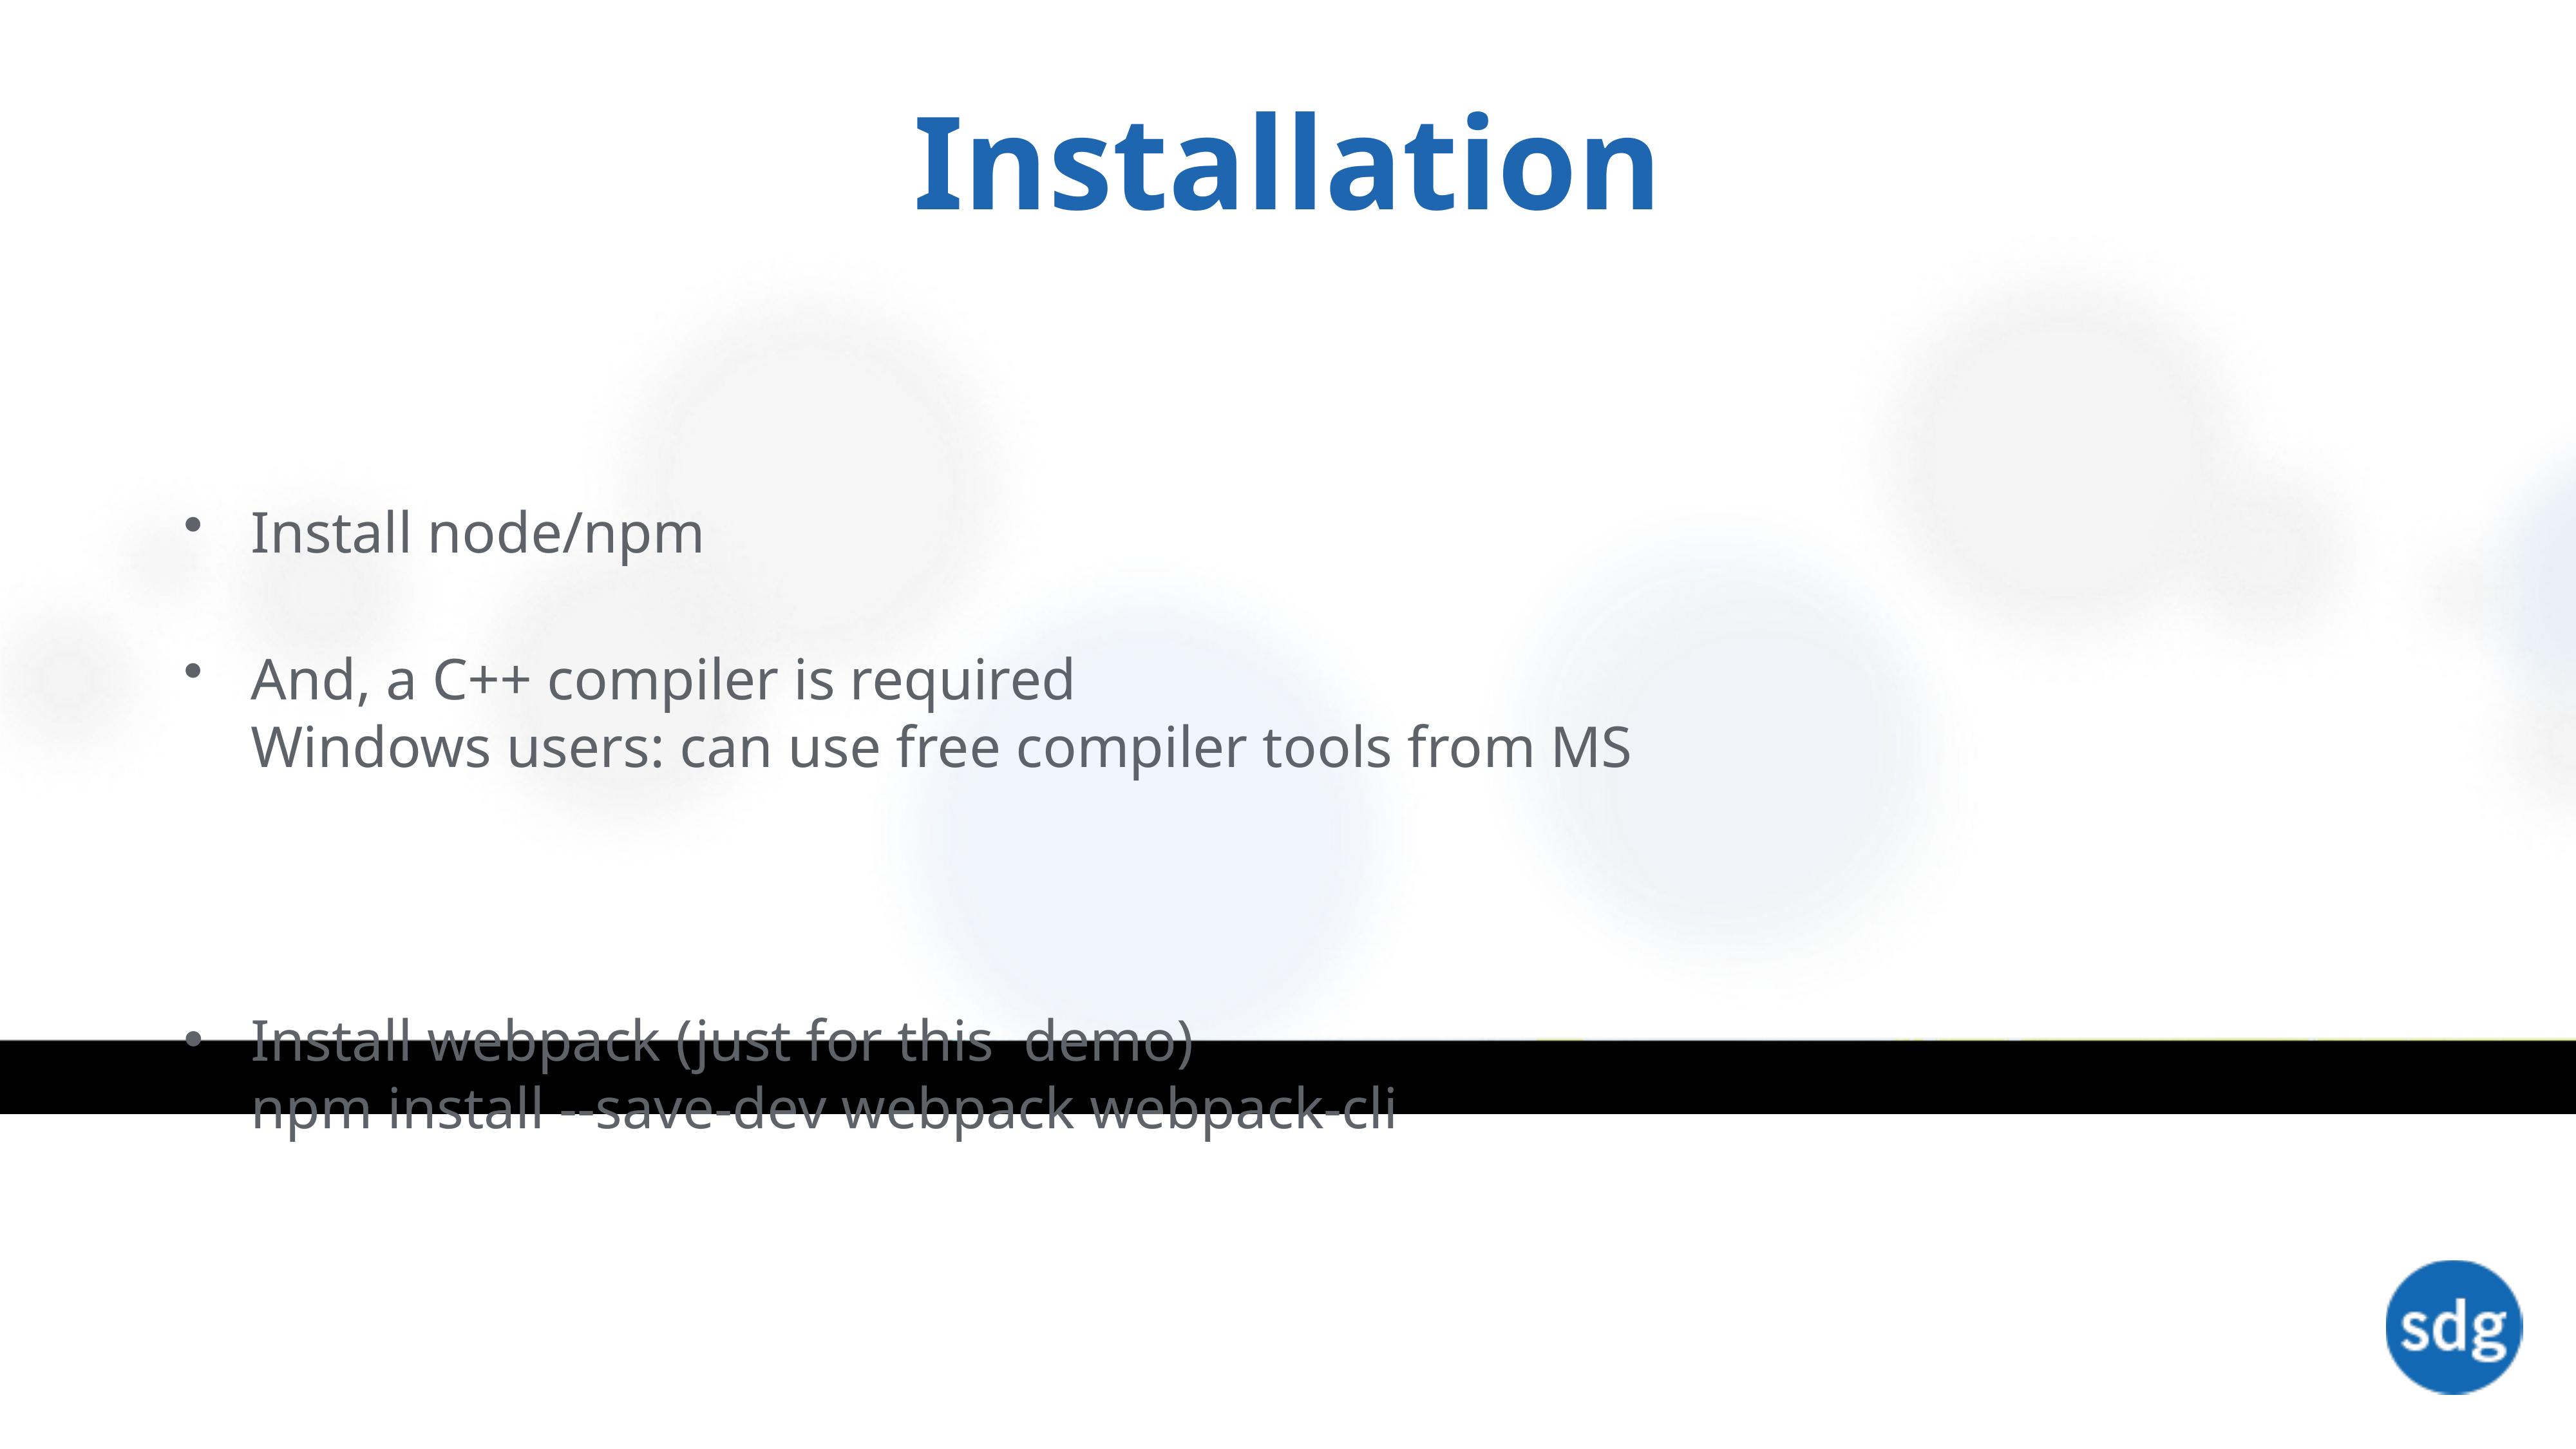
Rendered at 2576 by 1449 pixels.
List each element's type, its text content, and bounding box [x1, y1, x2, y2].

title Installation [178, 37, 2398, 279]
picture [0, 231, 2576, 1114]
list Install node/npm And, a C++ compiler is required Windows users: can use free compiler tools from MS Install webpack (just for this demo) npm install --save-dev webpack webpack-cli [178, 327, 2398, 1310]
picture [2386, 1260, 2523, 1395]
